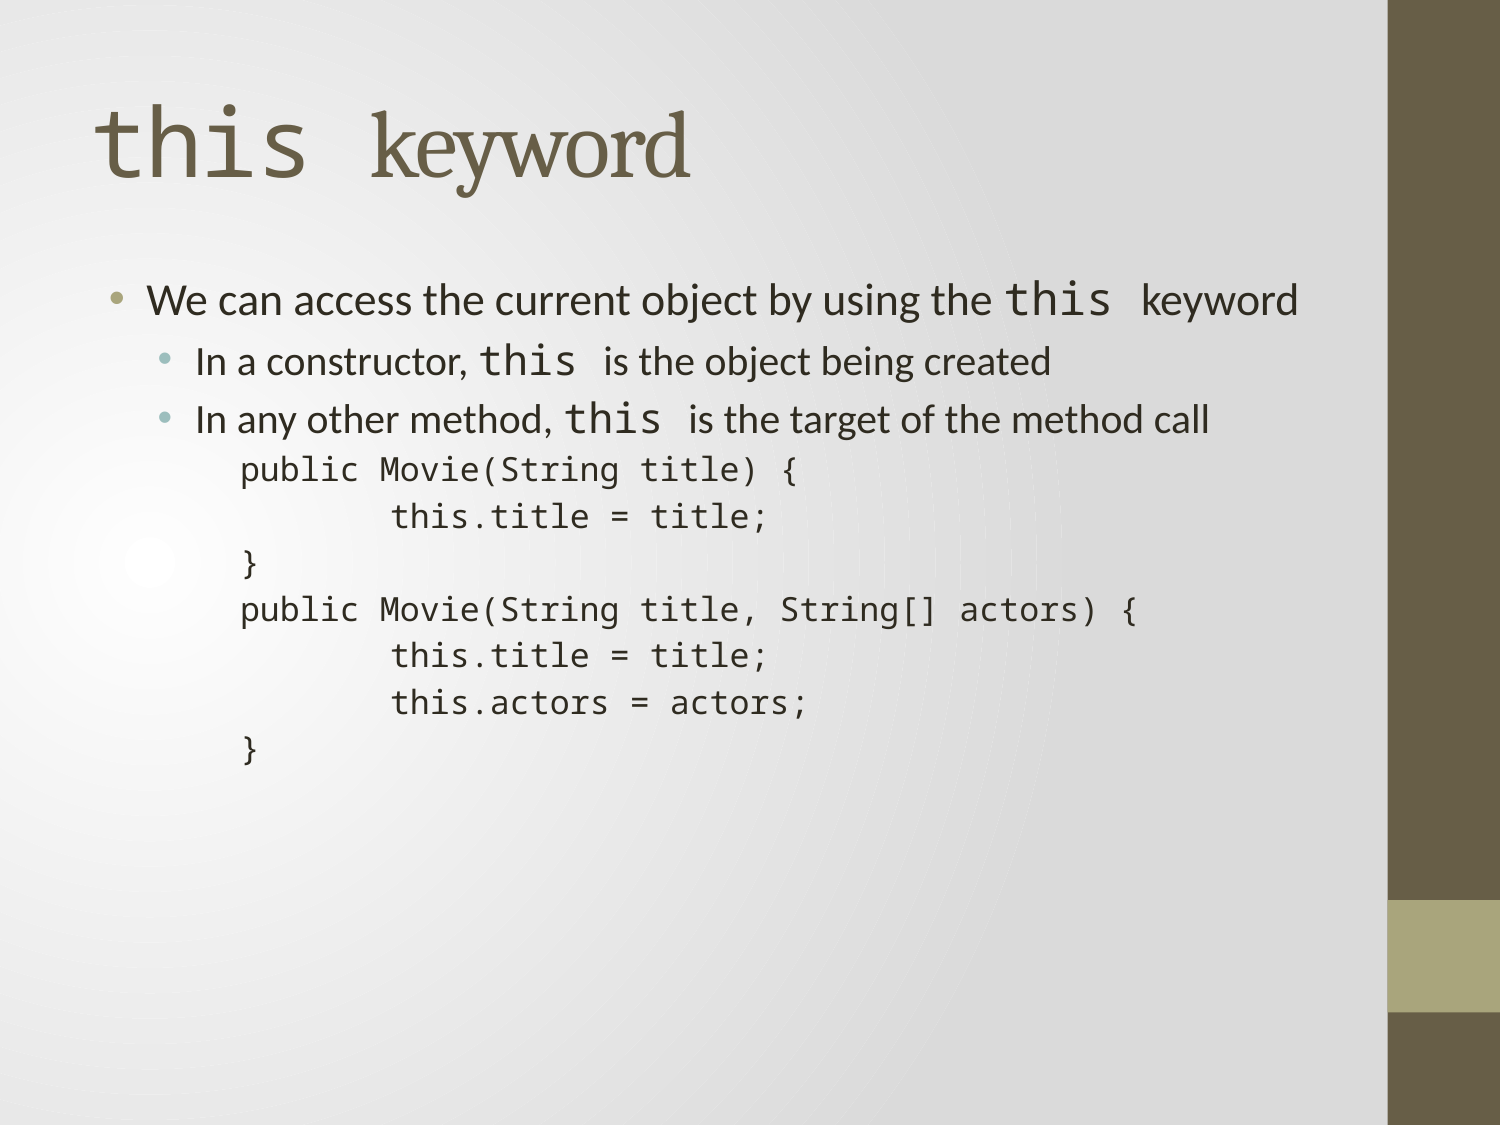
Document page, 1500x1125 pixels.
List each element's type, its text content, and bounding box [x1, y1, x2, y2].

title this keyword [75, 45, 1325, 233]
list We can access the current object by using the this keyword In a constructor, this is the object being created In any other method, this is the target of the method call public Movie(String title) { this.title = title; } public Movie(String title, String[] actors) { this.title = title; this.actors = actors; } [75, 262, 1325, 1050]
